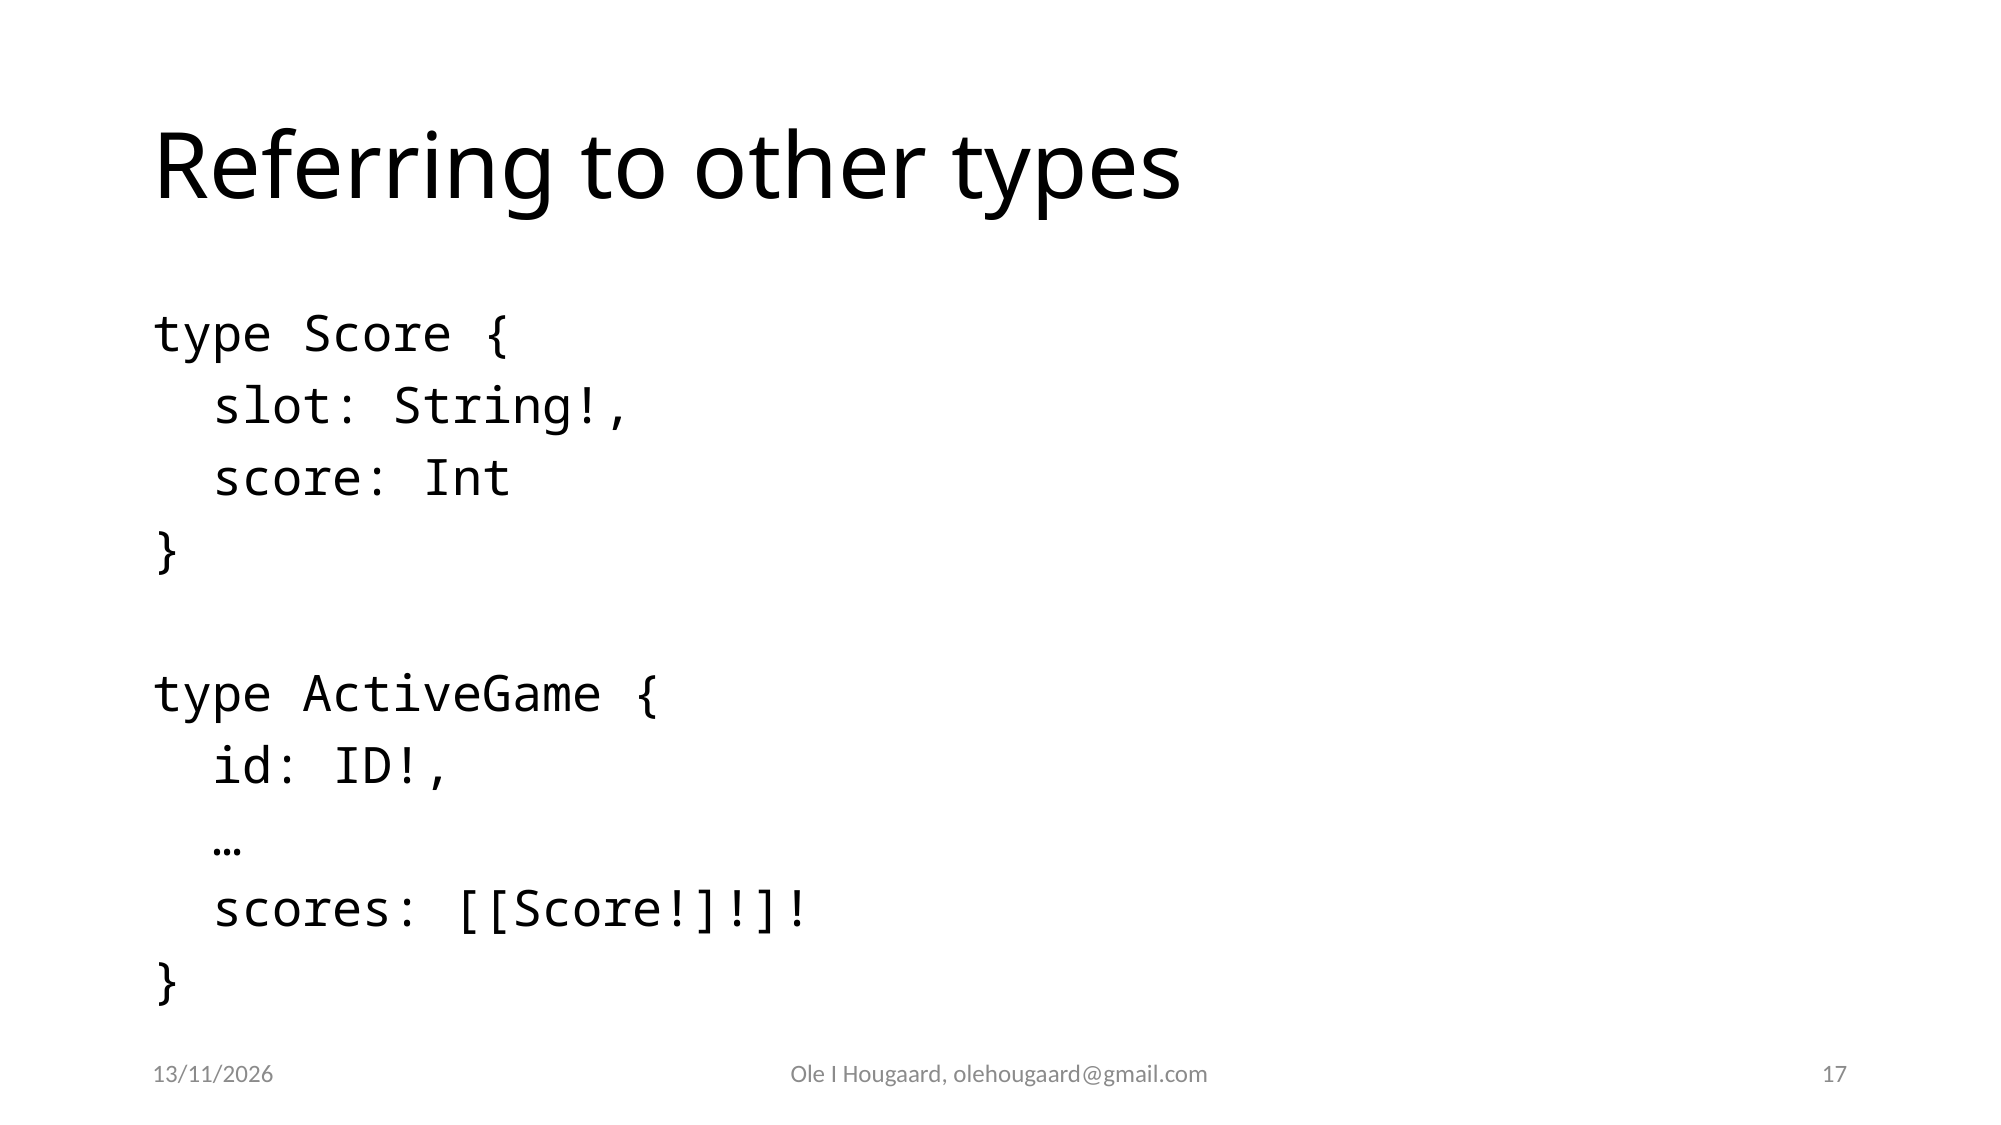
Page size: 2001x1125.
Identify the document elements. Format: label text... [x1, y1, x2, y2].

slide_number 17 [1412, 1042, 1863, 1103]
title Referring to other types [137, 59, 1863, 278]
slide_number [137, 1042, 588, 1103]
list type Score { slot: String!, score: Int } type ActiveGame { id: ID!, … scores: [[Score!]!]! } [137, 301, 1863, 1019]
footer Ole I Hougaard, olehougaard@gmail.com [662, 1042, 1338, 1103]
